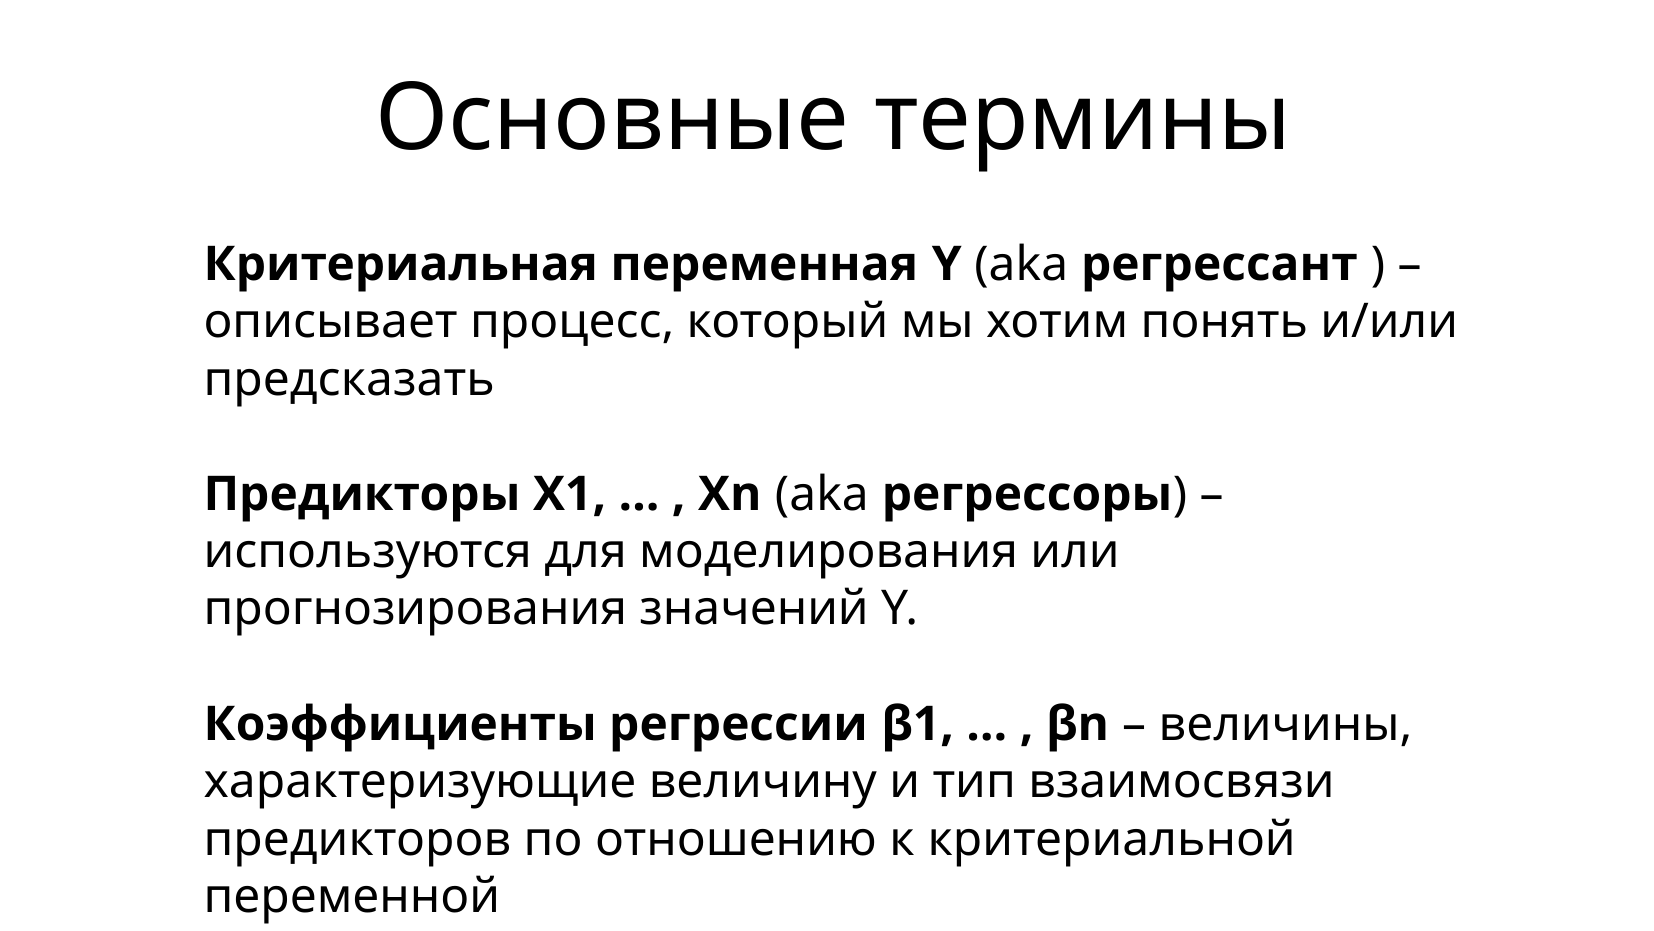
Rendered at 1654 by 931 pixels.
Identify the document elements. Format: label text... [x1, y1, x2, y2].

text_box Критериальная переменная Y (aka регрессант ) – описывает процесс, который мы хотим понять и/или предсказать Предикторы X1, … , Xn (aka регрессоры) – используются для моделирования или прогнозирования значений Y. Коэффициенты регрессии β1, … , βn – величины, характеризующие величину и тип взаимосвязи предикторов по отношению к критериальной переменной [188, 225, 1569, 931]
text_box Основные термины [89, 0, 1578, 382]
